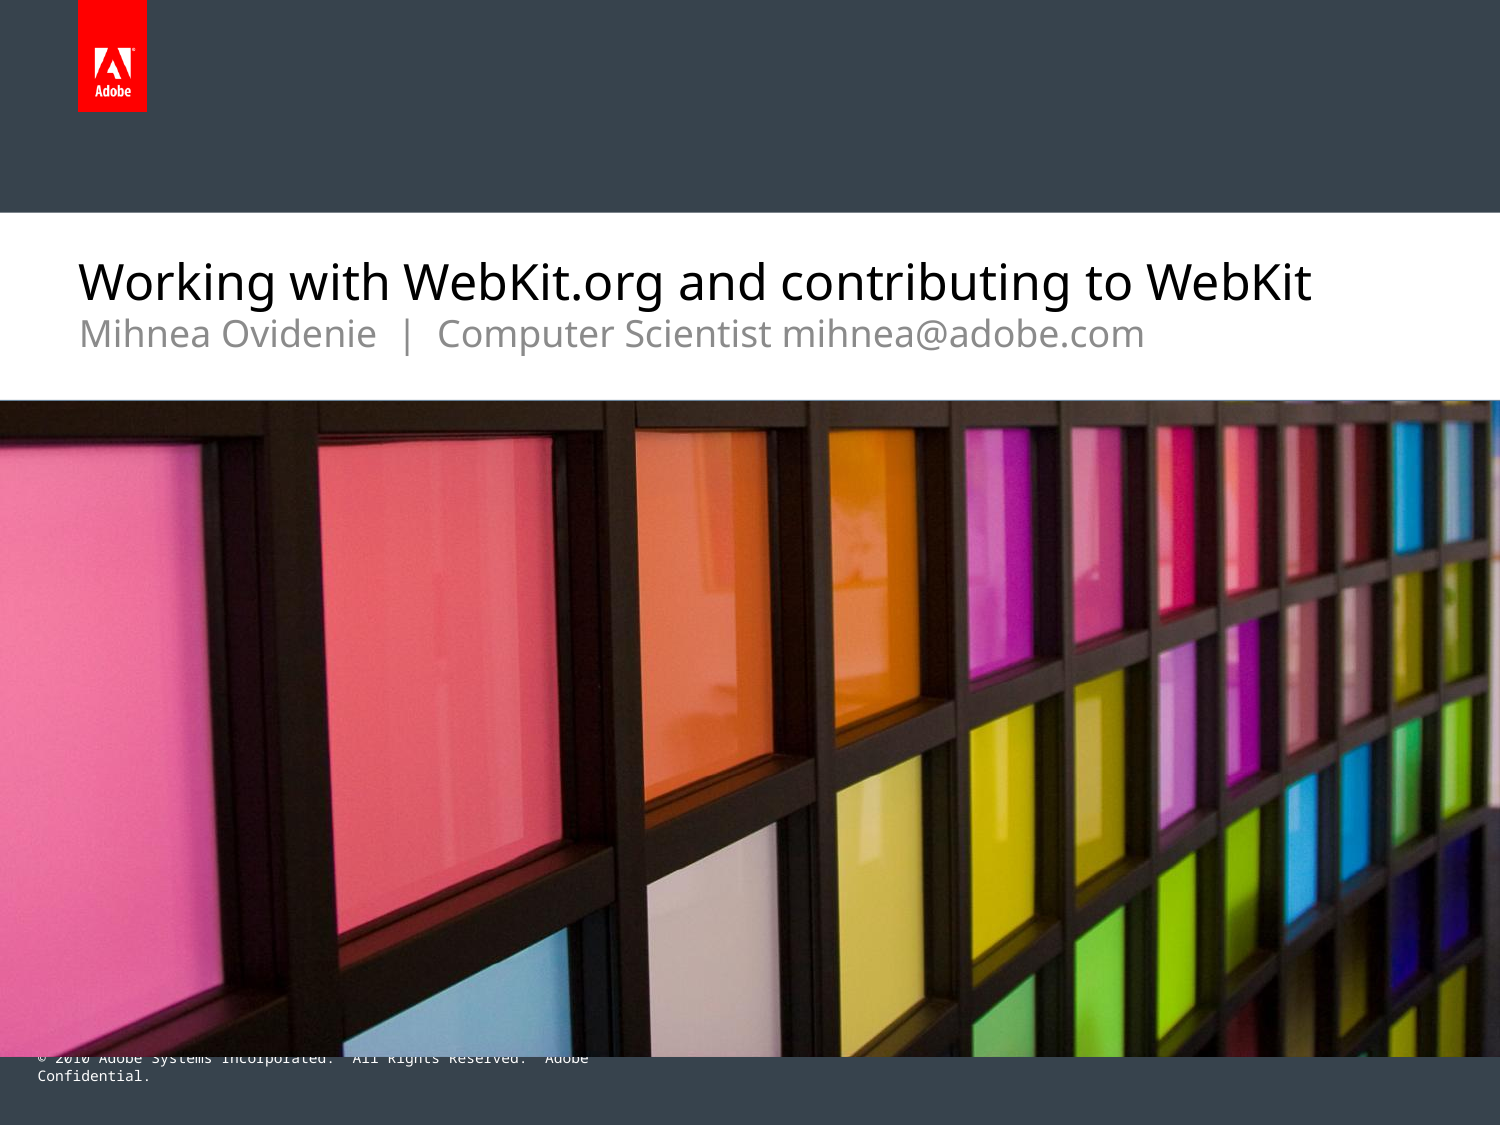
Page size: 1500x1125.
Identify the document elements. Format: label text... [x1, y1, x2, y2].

picture [78, 0, 147, 112]
picture [0, 400, 1500, 1057]
title Working with WebKit.org and contributing to WebKit [78, 249, 1423, 311]
subtitle Mihnea Ovidenie | Computer Scientist mihnea@adobe.com [78, 311, 1423, 356]
